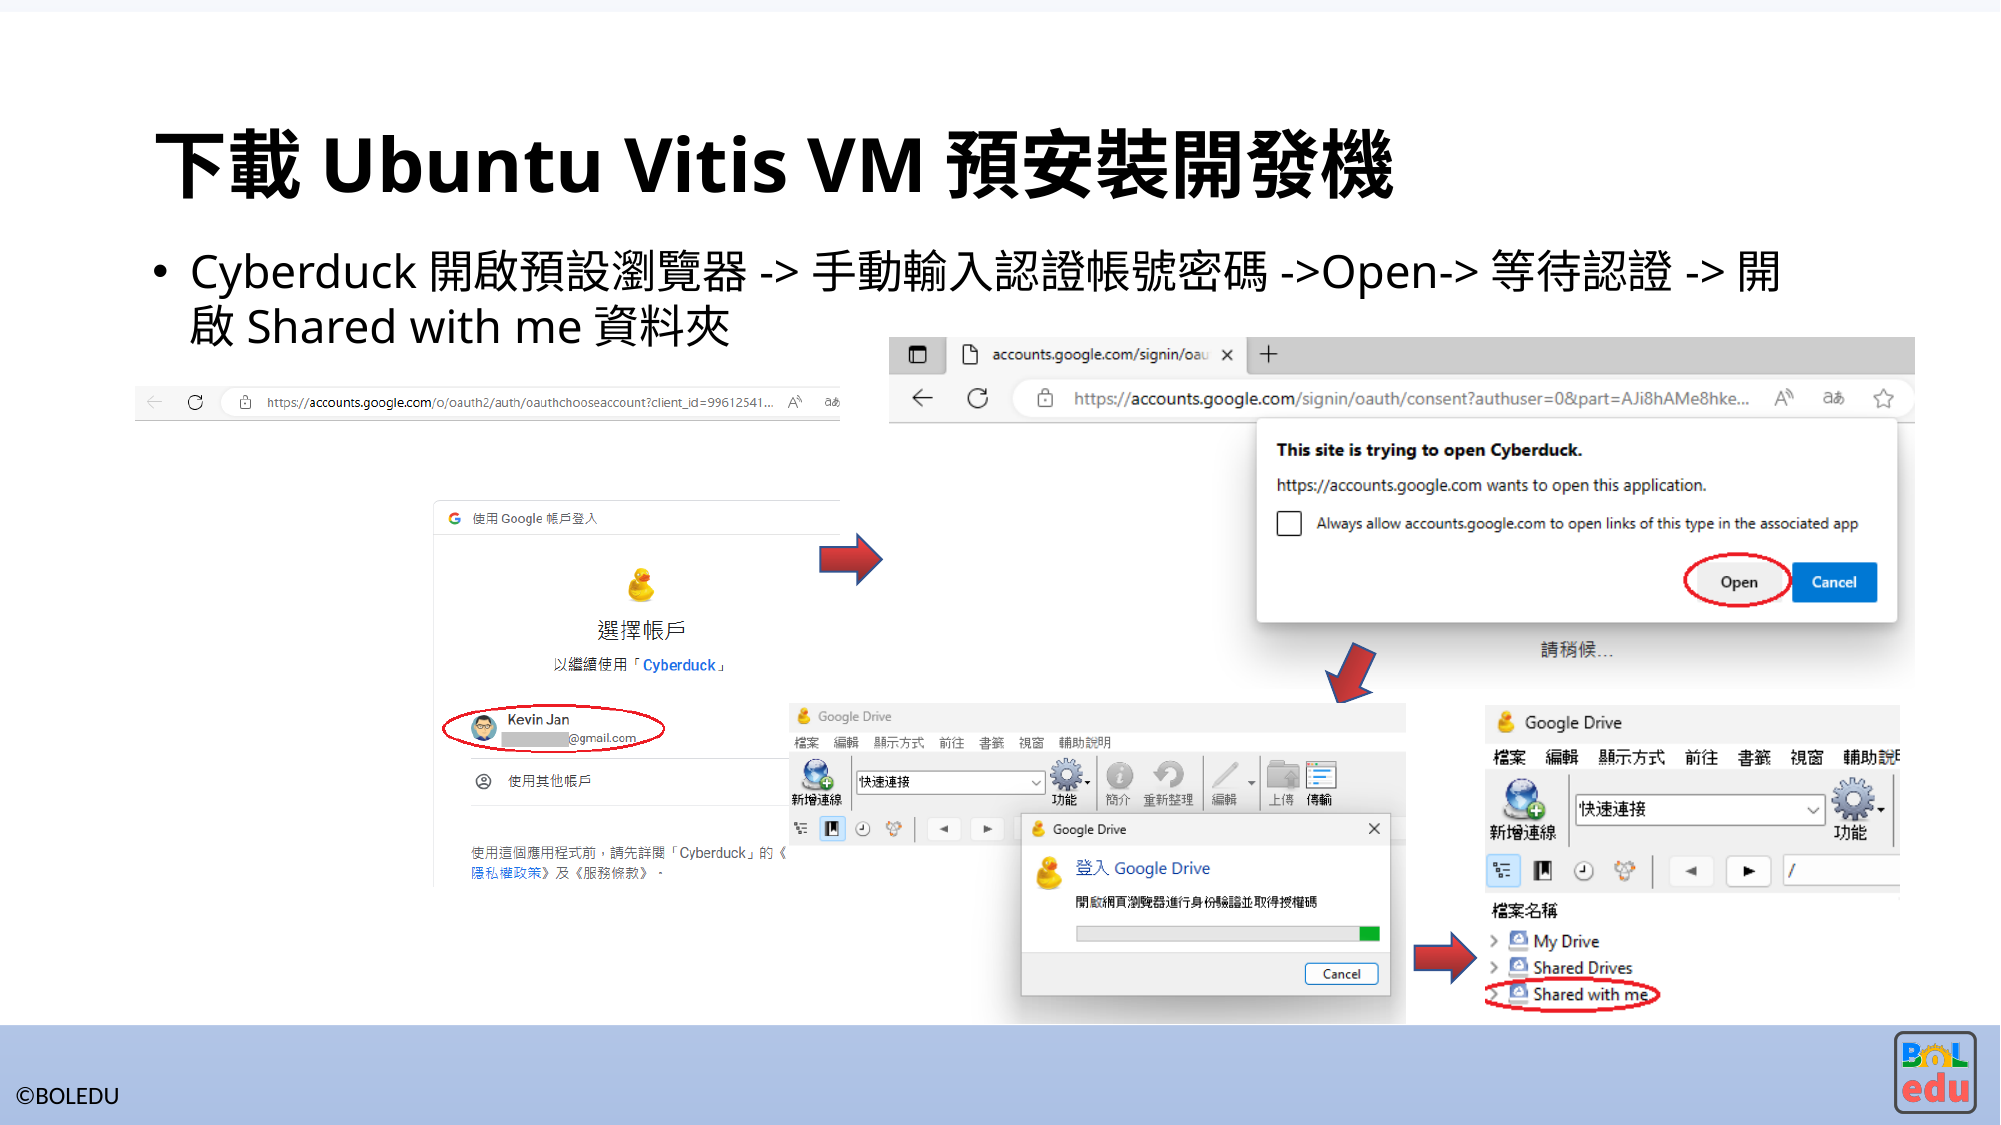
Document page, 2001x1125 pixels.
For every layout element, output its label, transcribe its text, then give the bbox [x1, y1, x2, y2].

list Cyberduck開啟預設瀏覽器->手動輸入認證帳號密碼->Open->等待認證->開啟Shared with me資料夾 [137, 235, 1814, 337]
picture [1894, 1031, 1981, 1114]
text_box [135, 337, 1915, 1024]
title 下載Ubuntu Vitis VM預安裝開發機 [137, 59, 1863, 278]
